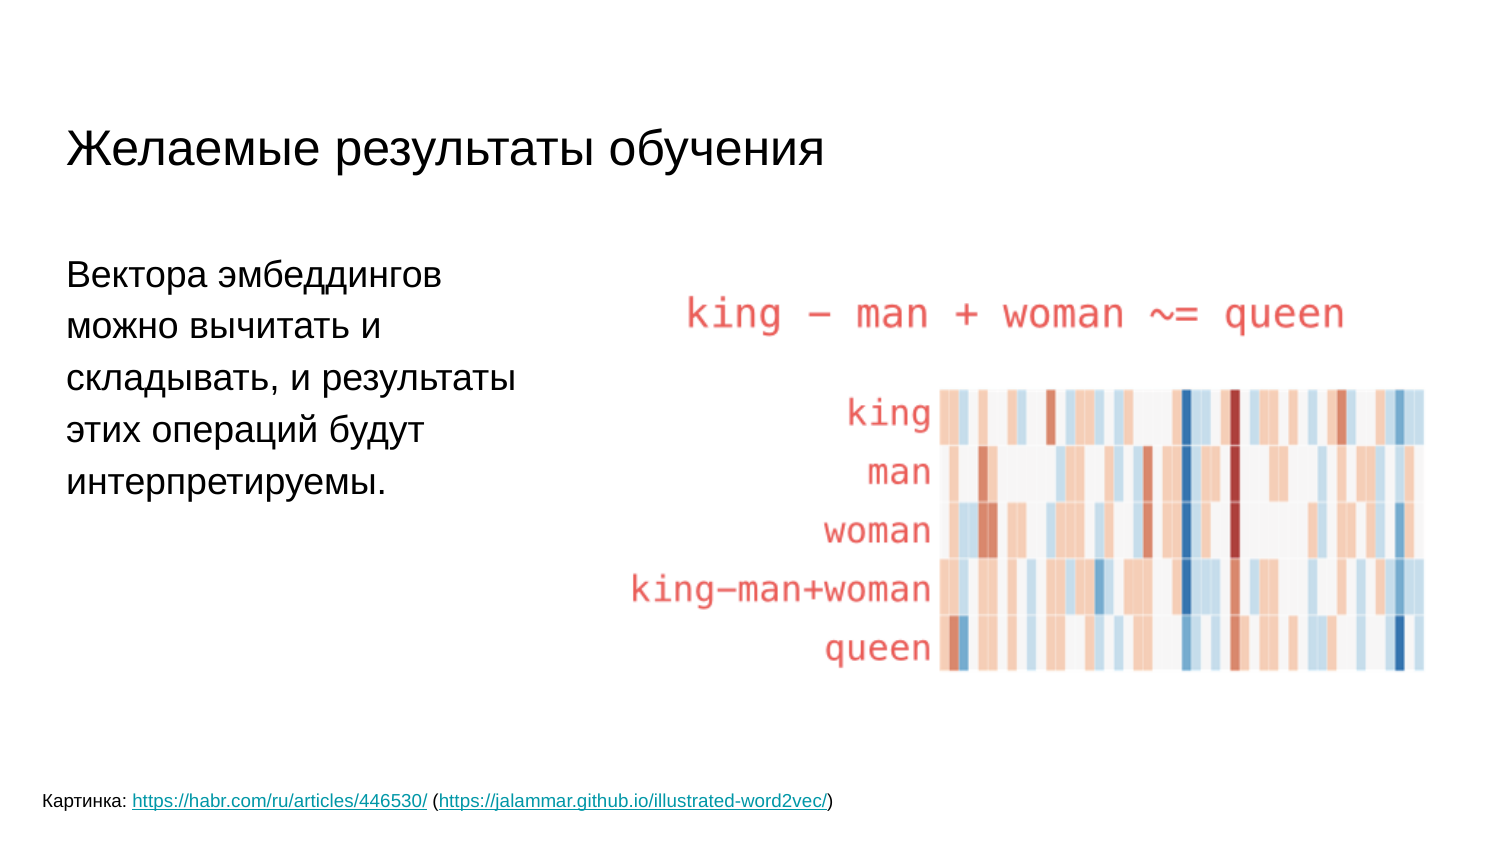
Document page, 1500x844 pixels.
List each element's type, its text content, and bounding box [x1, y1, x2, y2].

list Вектора эмбеддингов можно вычитать и складывать, и результаты этих операций будут интерпретируемы. [51, 227, 566, 750]
picture [613, 267, 1427, 675]
title Желаемые результаты обучения [51, 66, 1379, 191]
text_box Картинка: https://habr.com/ru/articles/446530/ (https://jalammar.github.io/illustrated-word2vec/) [27, 774, 1355, 830]
